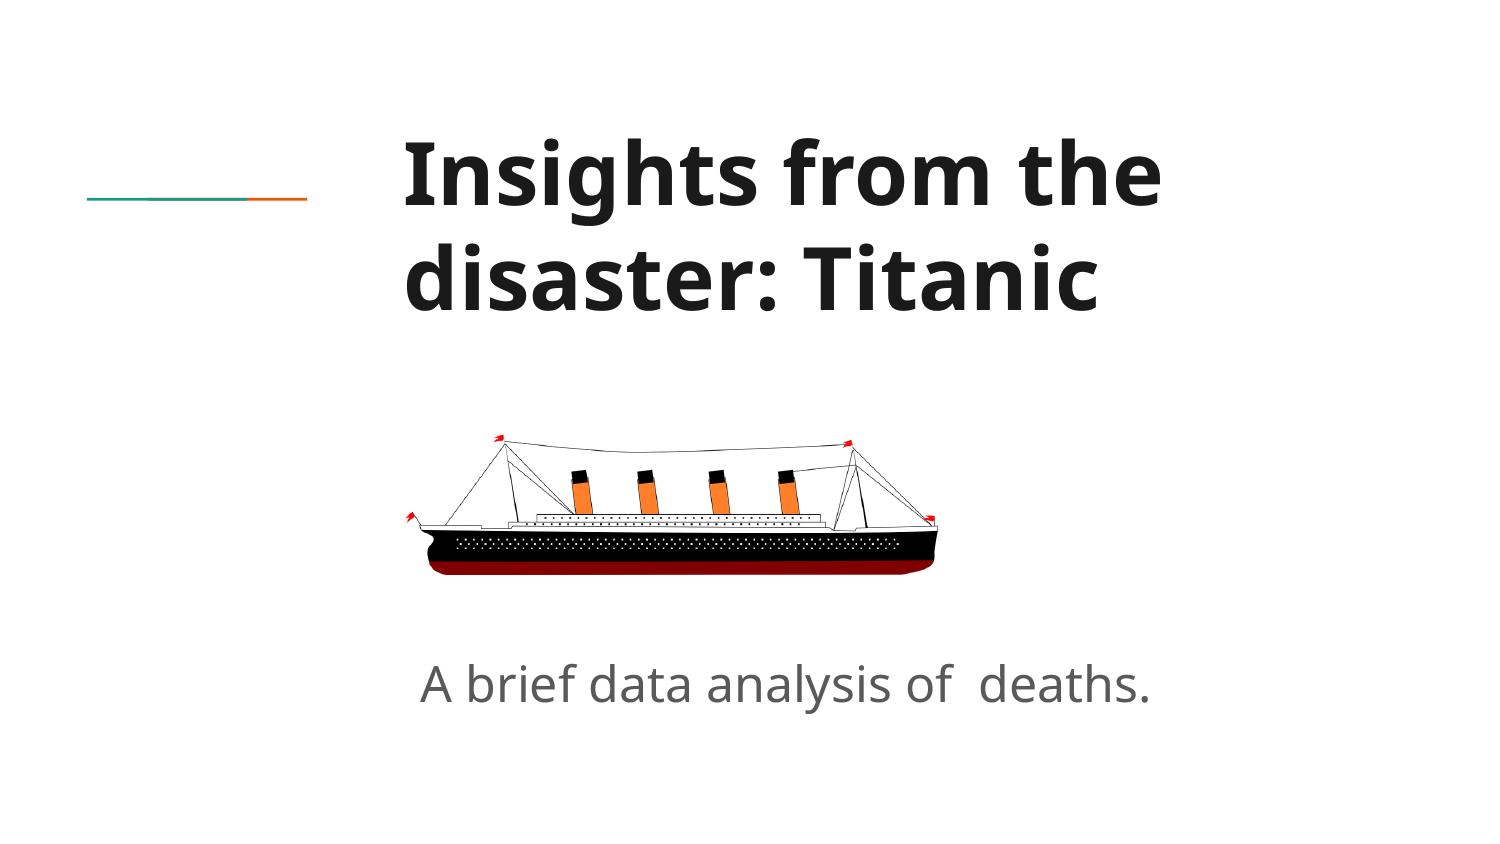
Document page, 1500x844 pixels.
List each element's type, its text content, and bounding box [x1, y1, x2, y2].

subtitle A brief data analysis of deaths. [405, 637, 1380, 797]
picture [405, 371, 938, 638]
title Insights from the disaster: Titanic [389, 103, 1428, 511]
